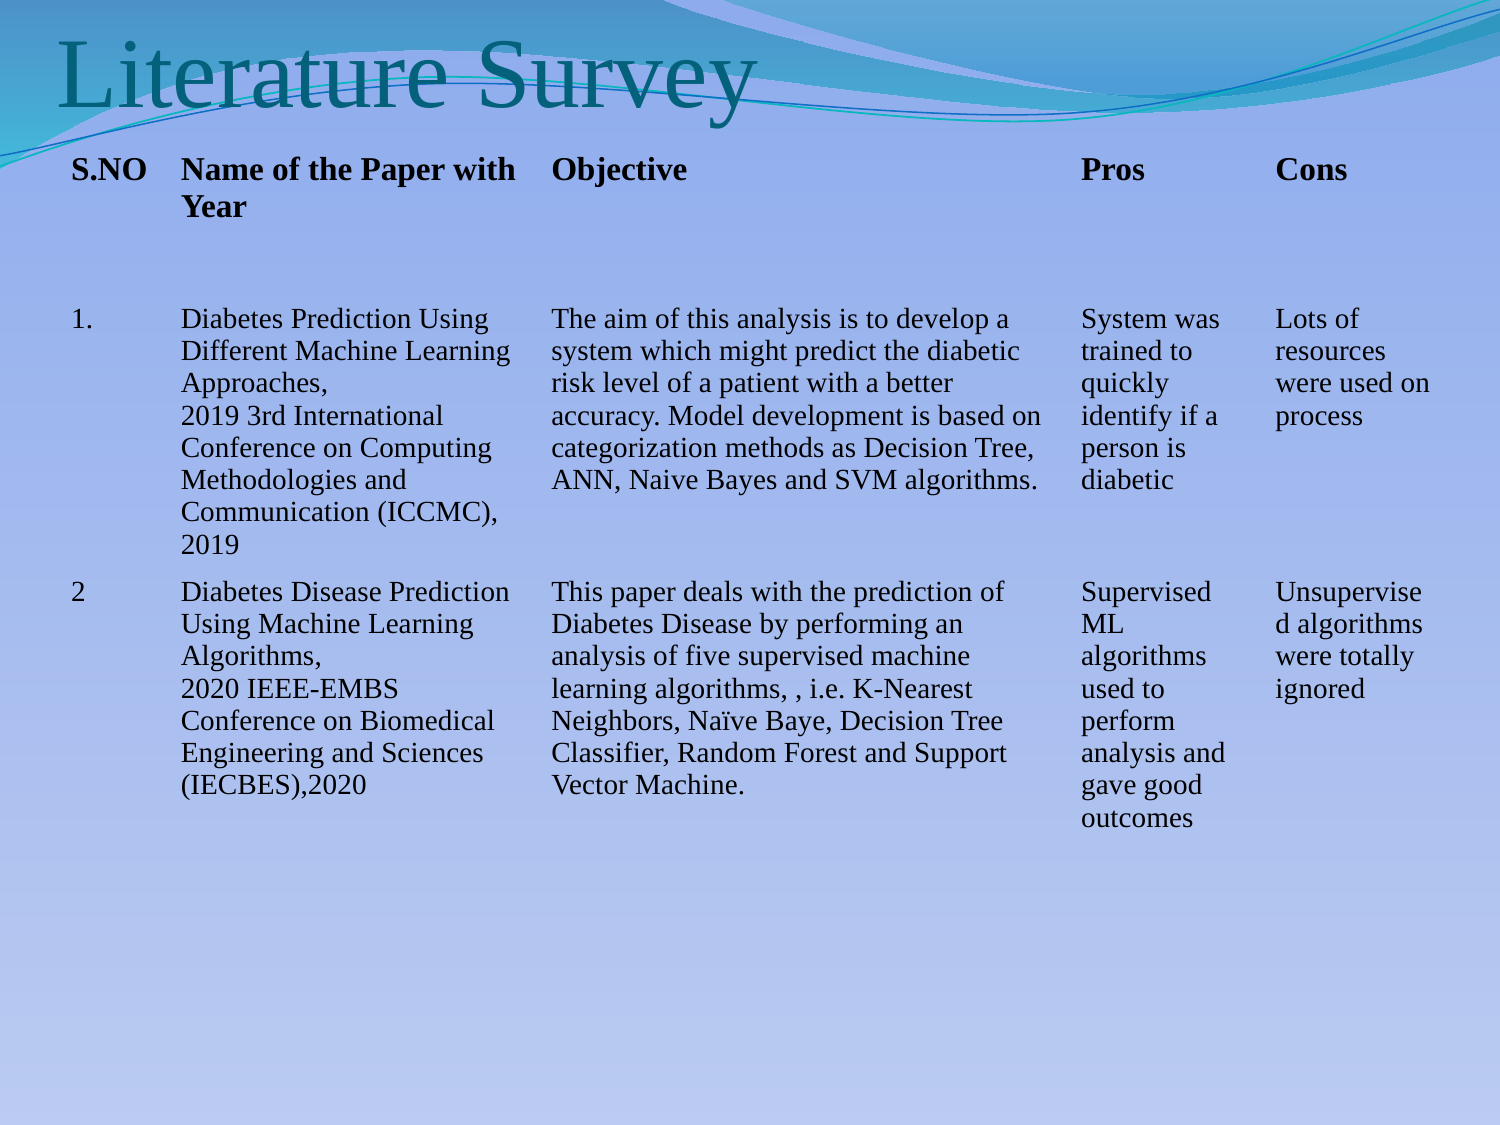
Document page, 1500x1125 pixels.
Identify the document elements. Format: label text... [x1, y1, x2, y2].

table_header Name of the Paper with Year [166, 143, 536, 295]
table_cell 1. [56, 295, 166, 568]
table_cell 2 [56, 568, 166, 951]
table_cell Supervised ML algorithms used to perform analysis and gave good outcomes [1066, 568, 1260, 951]
table_header Objective [536, 143, 1066, 295]
table_cell This paper deals with the prediction of Diabetes Disease by performing an analysis of five supervised machine learning algorithms, , i.e. K-Nearest Neighbors, Naïve Baye, Decision Tree Classifier, Random Forest and Support Vector Machine. [536, 568, 1066, 951]
table_cell Lots of resources were used on process [1260, 295, 1451, 568]
table_cell Unsupervised algorithms were totally ignored [1260, 568, 1451, 951]
table_header S.NO [56, 143, 166, 295]
table_cell The aim of this analysis is to develop a system which might predict the diabetic risk level of a patient with a better accuracy. Model development is based on categorization methods as Decision Tree, ANN, Naive Bayes and SVM algorithms. [536, 295, 1066, 568]
table_cell System was trained to quickly identify if a person is diabetic [1066, 295, 1260, 568]
table_header Cons [1260, 143, 1451, 295]
table_header Pros [1066, 143, 1260, 295]
table_cell Diabetes Prediction Using Different Machine Learning Approaches, 2019 3rd International Conference on Computing Methodologies and Communication (ICCMC), 2019 [166, 295, 536, 568]
title Literature Survey [56, 0, 1407, 128]
table_cell Diabetes Disease Prediction Using Machine Learning Algorithms, 2020 IEEE-EMBS Conference on Biomedical Engineering and Sciences (IECBES),2020 [166, 568, 536, 951]
